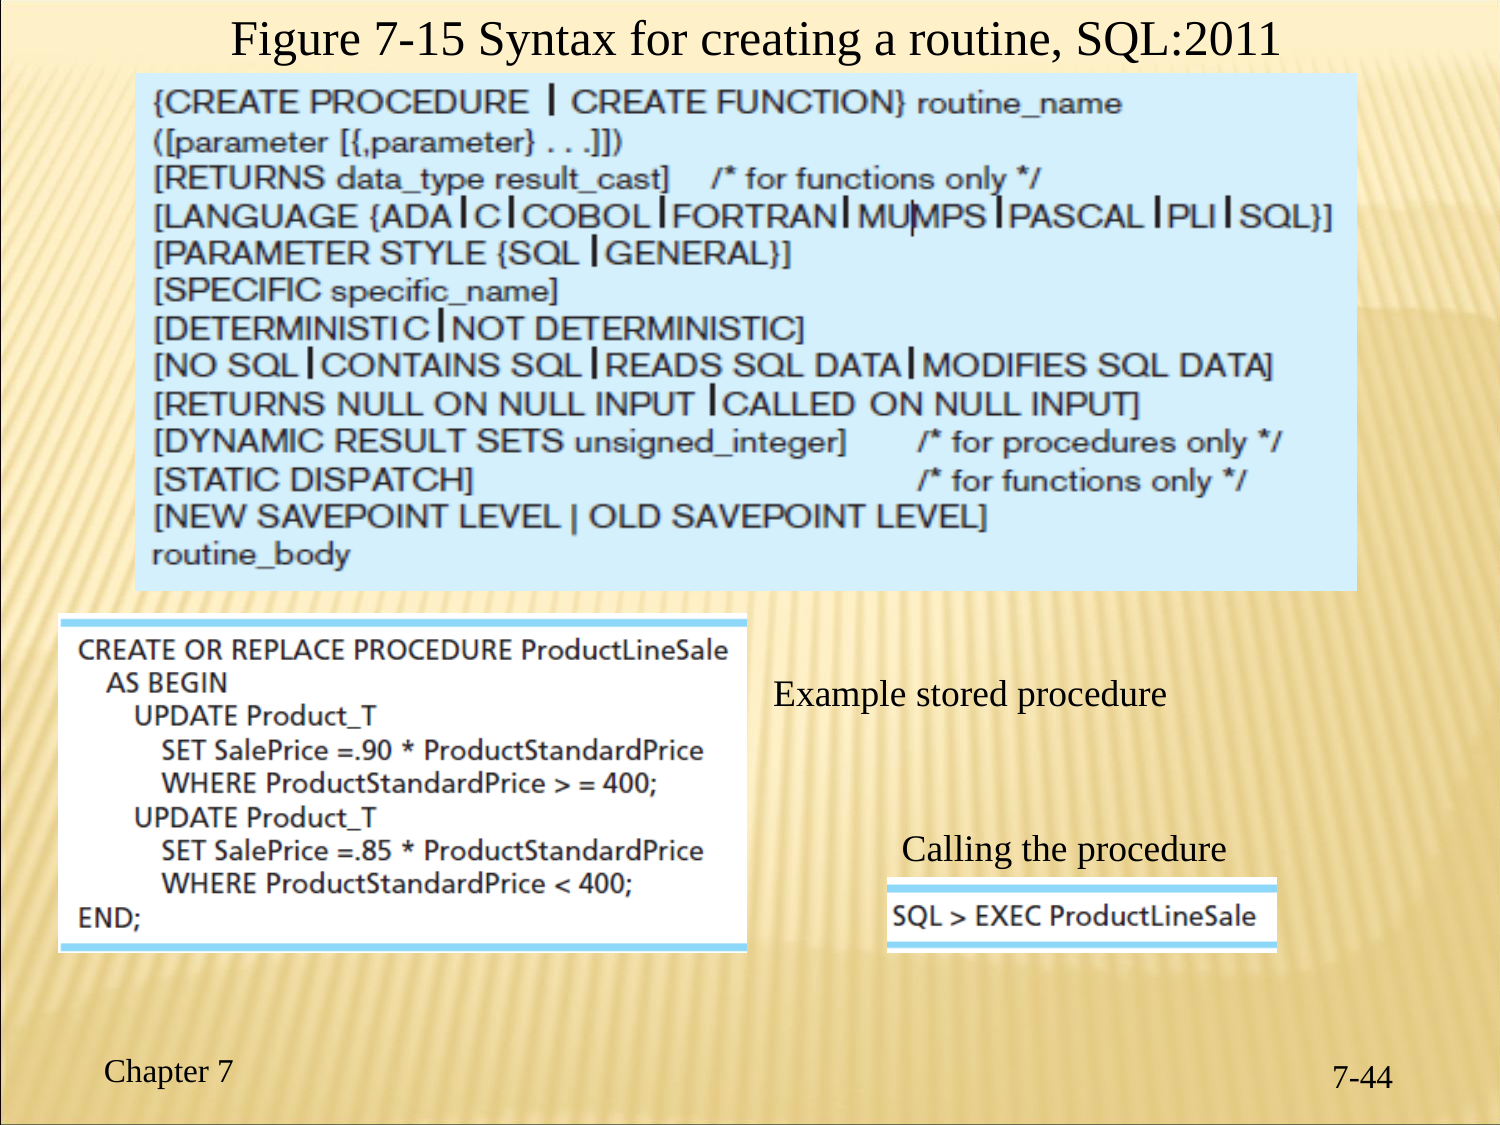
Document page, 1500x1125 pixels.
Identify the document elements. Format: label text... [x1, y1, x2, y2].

picture [0, 0, 1500, 1125]
text_box Example stored procedure [758, 661, 1221, 722]
text_box Figure 7-15 Syntax for creating a routine, SQL:2011 [215, 0, 1298, 71]
text_box Calling the procedure [886, 816, 1349, 877]
